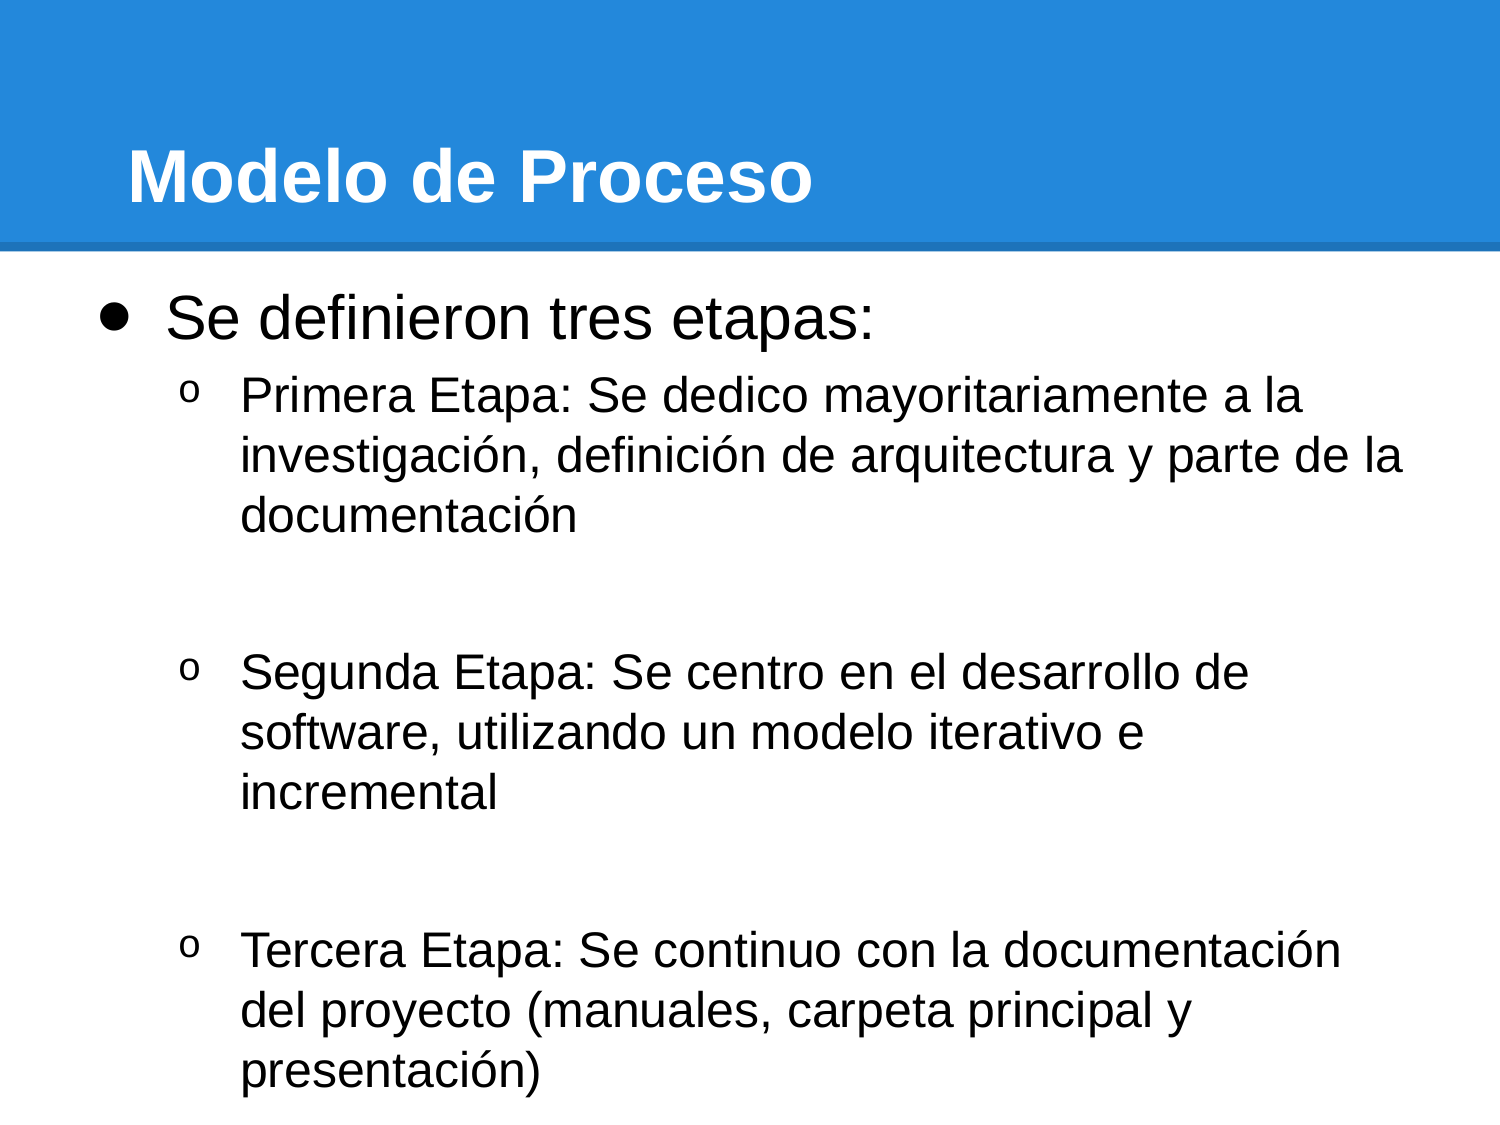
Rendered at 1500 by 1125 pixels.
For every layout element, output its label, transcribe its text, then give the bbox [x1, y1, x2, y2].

list Se definieron tres etapas: Primera Etapa: Se dedico mayoritariamente a la investigación, definición de arquitectura y parte de la documentación Segunda Etapa: Se centro en el desarrollo de software, utilizando un modelo iterativo e incremental Tercera Etapa: Se continuo con la documentación del proyecto (manuales, carpeta principal y presentación) [75, 262, 1425, 1113]
title Modelo de Proceso [75, 14, 1425, 233]
